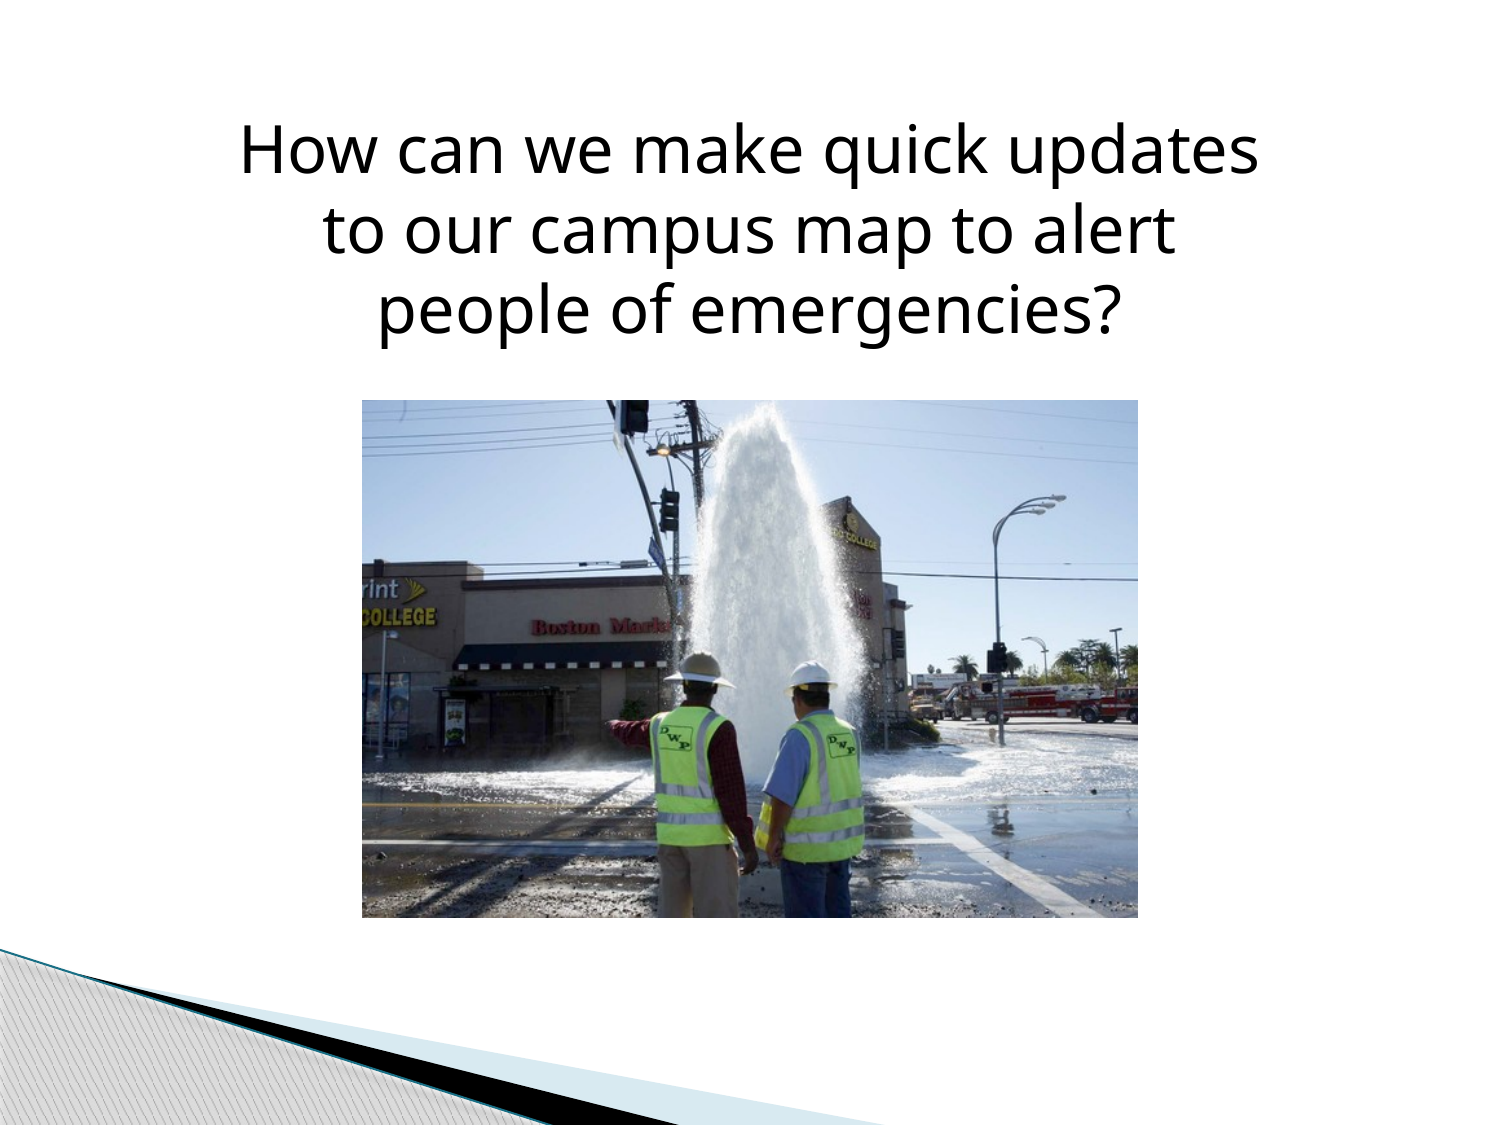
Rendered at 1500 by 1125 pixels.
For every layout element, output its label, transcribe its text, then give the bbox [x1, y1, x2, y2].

text_box How can we make quick updates to our campus map to alert people of emergencies? [212, 99, 1288, 355]
picture [362, 400, 1138, 918]
